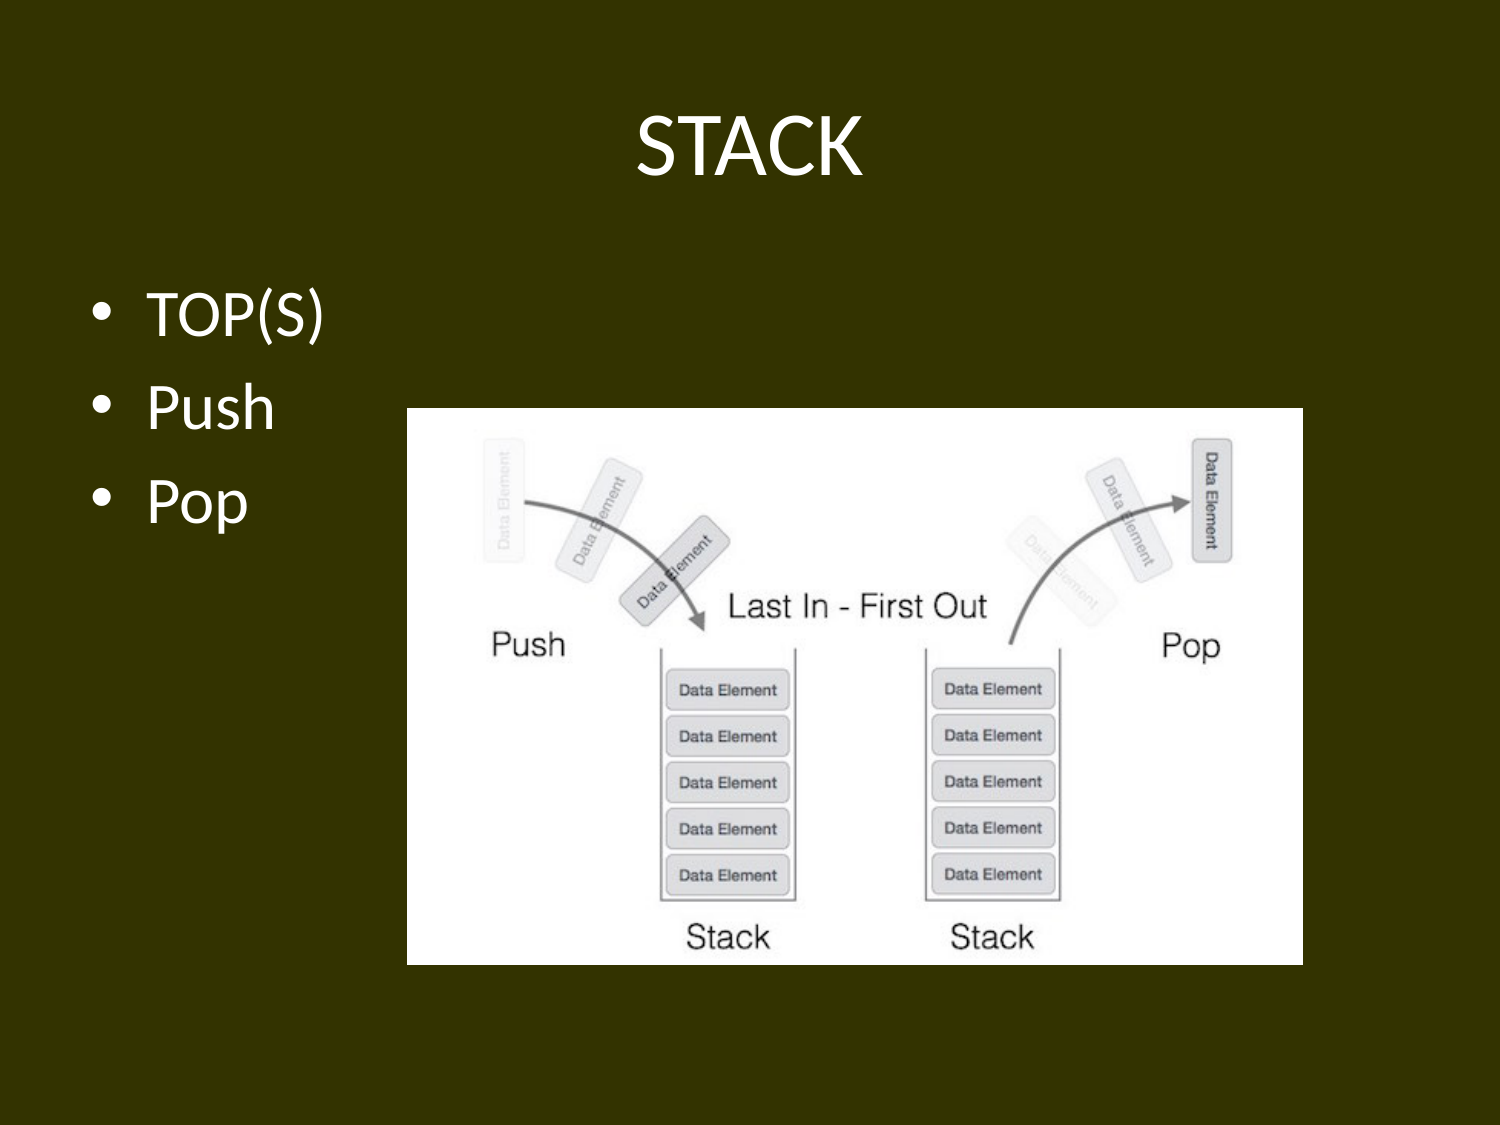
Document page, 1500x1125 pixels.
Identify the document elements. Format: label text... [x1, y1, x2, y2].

picture [407, 408, 1304, 965]
title STACK [75, 45, 1425, 233]
list TOP(S) Push Pop [75, 262, 1425, 1005]
